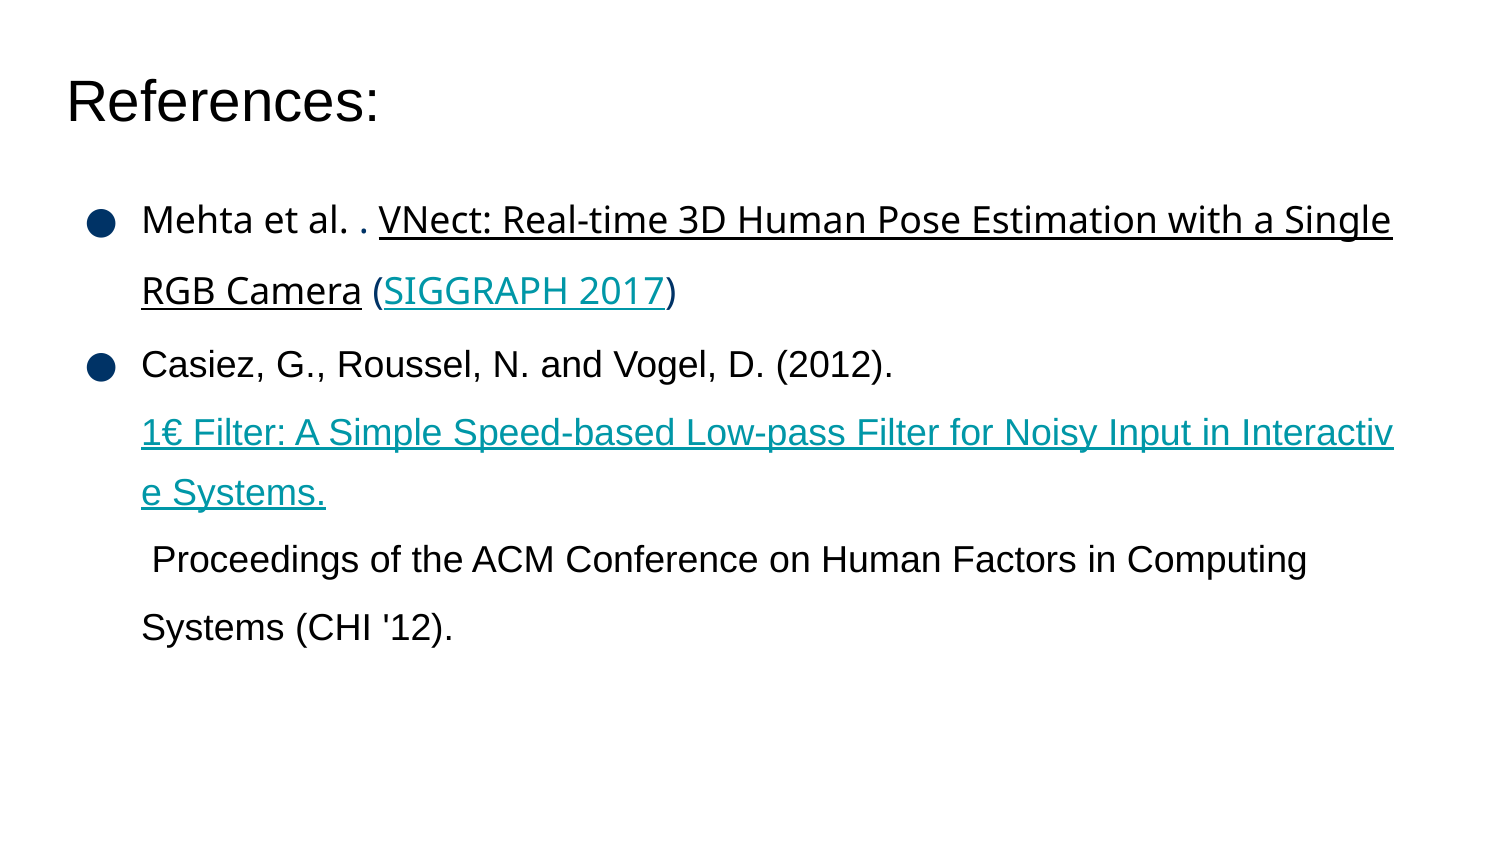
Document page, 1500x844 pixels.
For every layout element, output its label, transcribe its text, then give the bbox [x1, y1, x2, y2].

title References: [51, 47, 1449, 142]
list Mehta et al. . VNect: Real-time 3D Human Pose Estimation with a Single RGB Camera (SIGGRAPH 2017) Casiez, G., Roussel, N. and Vogel, D. (2012). 1€ Filter: A Simple Speed-based Low-pass Filter for Noisy Input in Interactive Systems. Proceedings of the ACM Conference on Human Factors in Computing Systems (CHI '12). [51, 158, 1449, 720]
